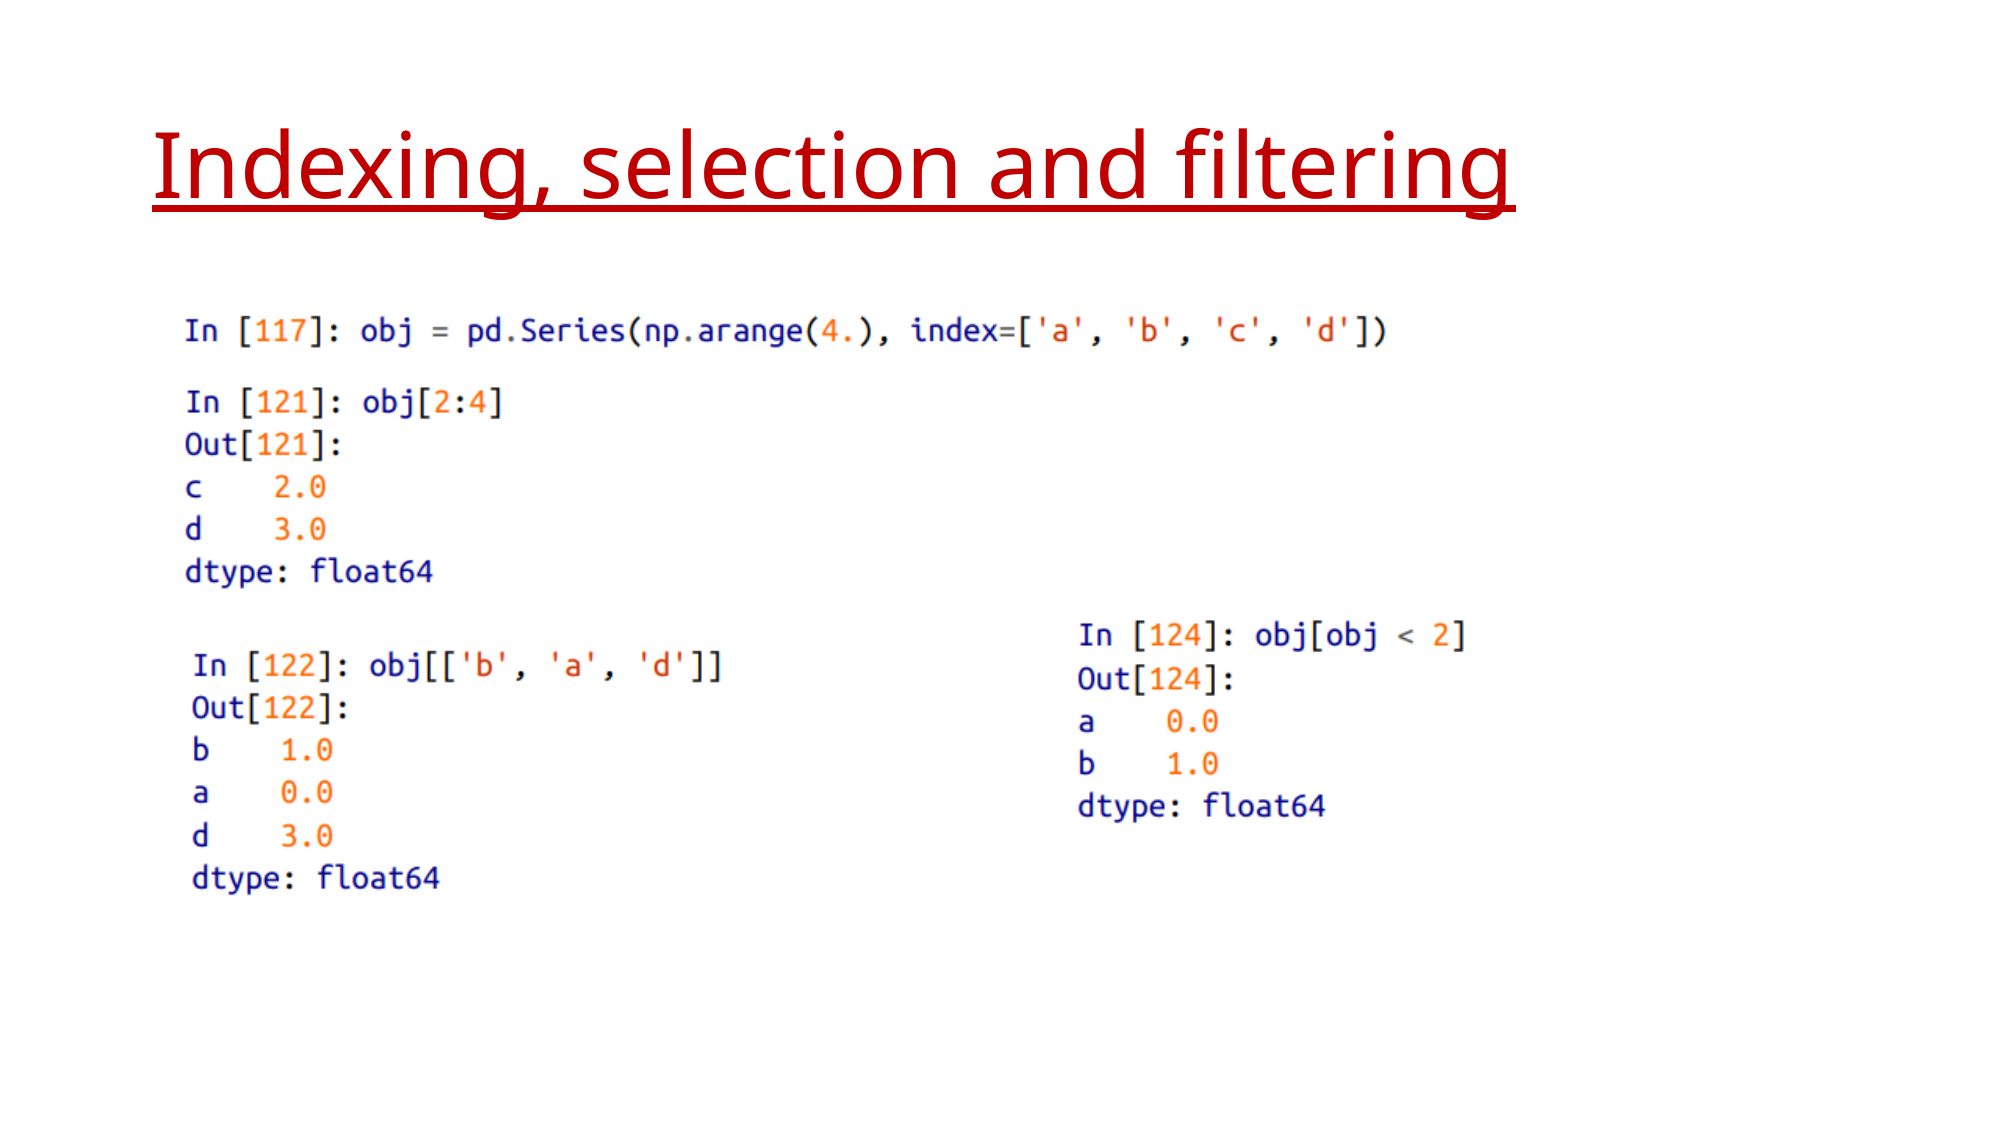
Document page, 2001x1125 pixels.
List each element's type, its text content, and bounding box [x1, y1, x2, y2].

picture [179, 634, 766, 903]
picture [161, 299, 1434, 595]
title Indexing, selection and filtering [137, 59, 1863, 278]
picture [1046, 594, 1482, 831]
